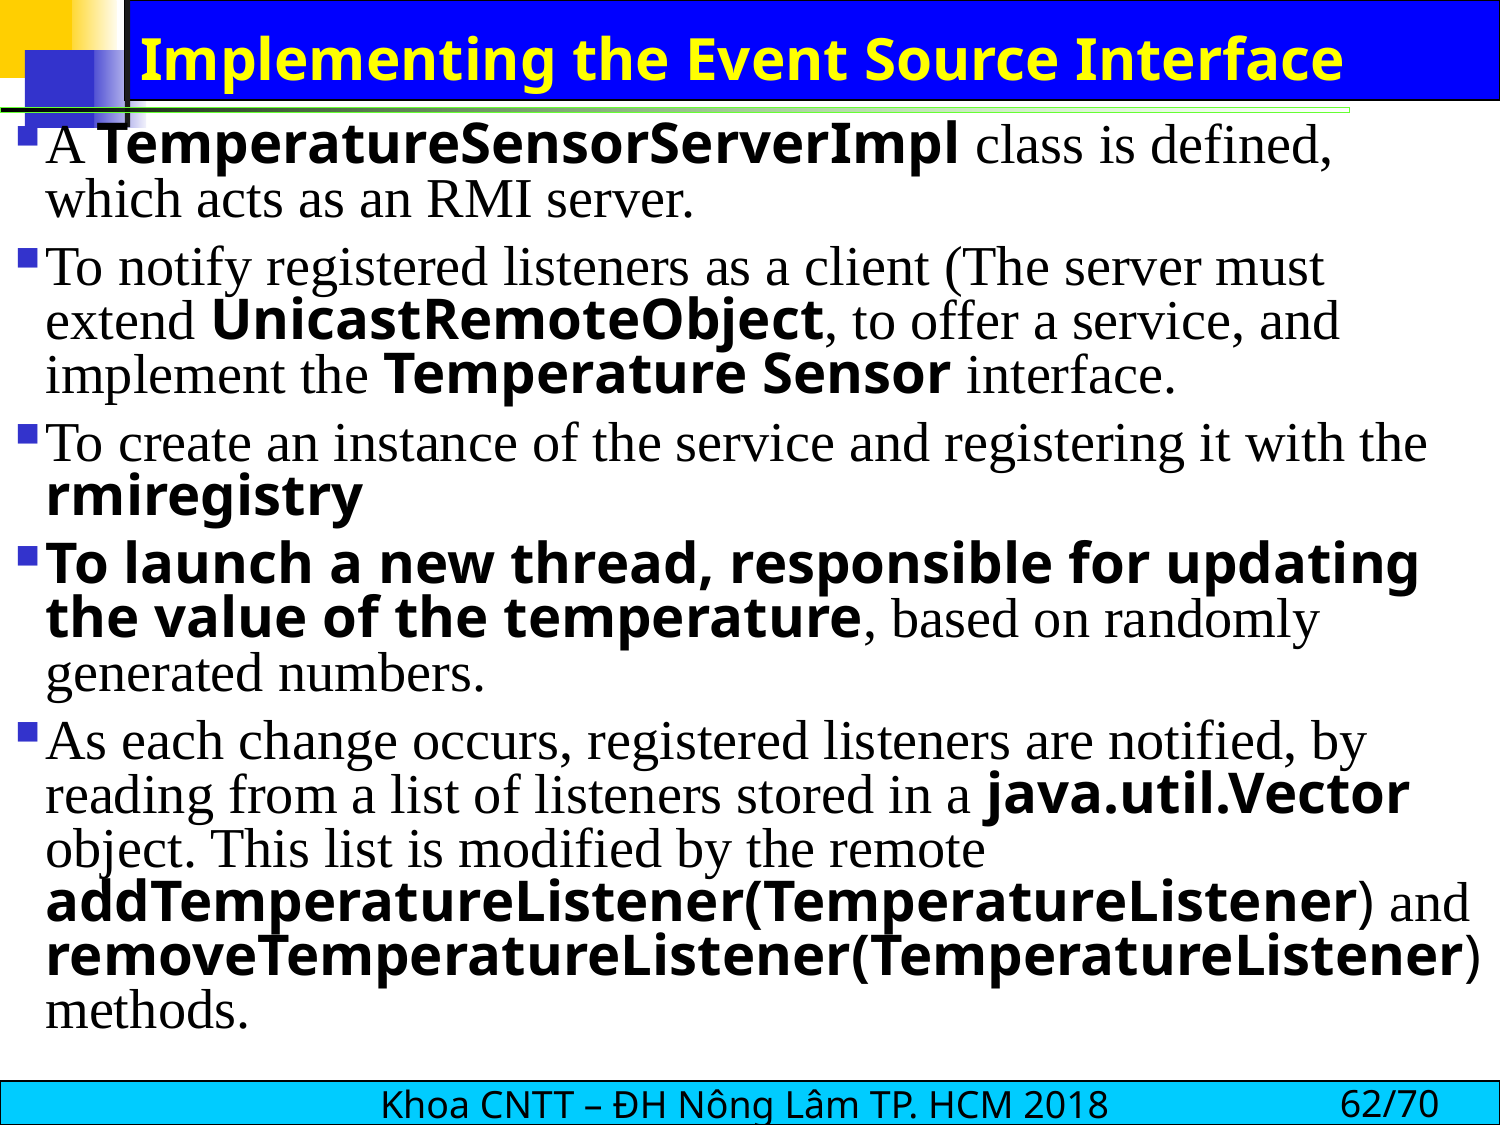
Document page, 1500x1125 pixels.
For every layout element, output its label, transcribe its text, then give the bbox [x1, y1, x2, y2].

list A TemperatureSensorServerImpl class is defined, which acts as an RMI server. To notify registered listeners as a client (The server must extend UnicastRemoteObject, to offer a service, and implement the Temperature Sensor interface. To create an instance of the service and registering it with the rmiregistry To launch a new thread, responsible for updating the value of the temperature, based on randomly generated numbers. As each change occurs, registered listeners are notified, by reading from a list of listeners stored in a java.util.Vector object. This list is modified by the remote addTemperatureListener(TemperatureListener) and removeTemperatureListener(TemperatureListener) methods. [0, 112, 1500, 1073]
title Implementing the Event Source Interface [124, 12, 1467, 101]
